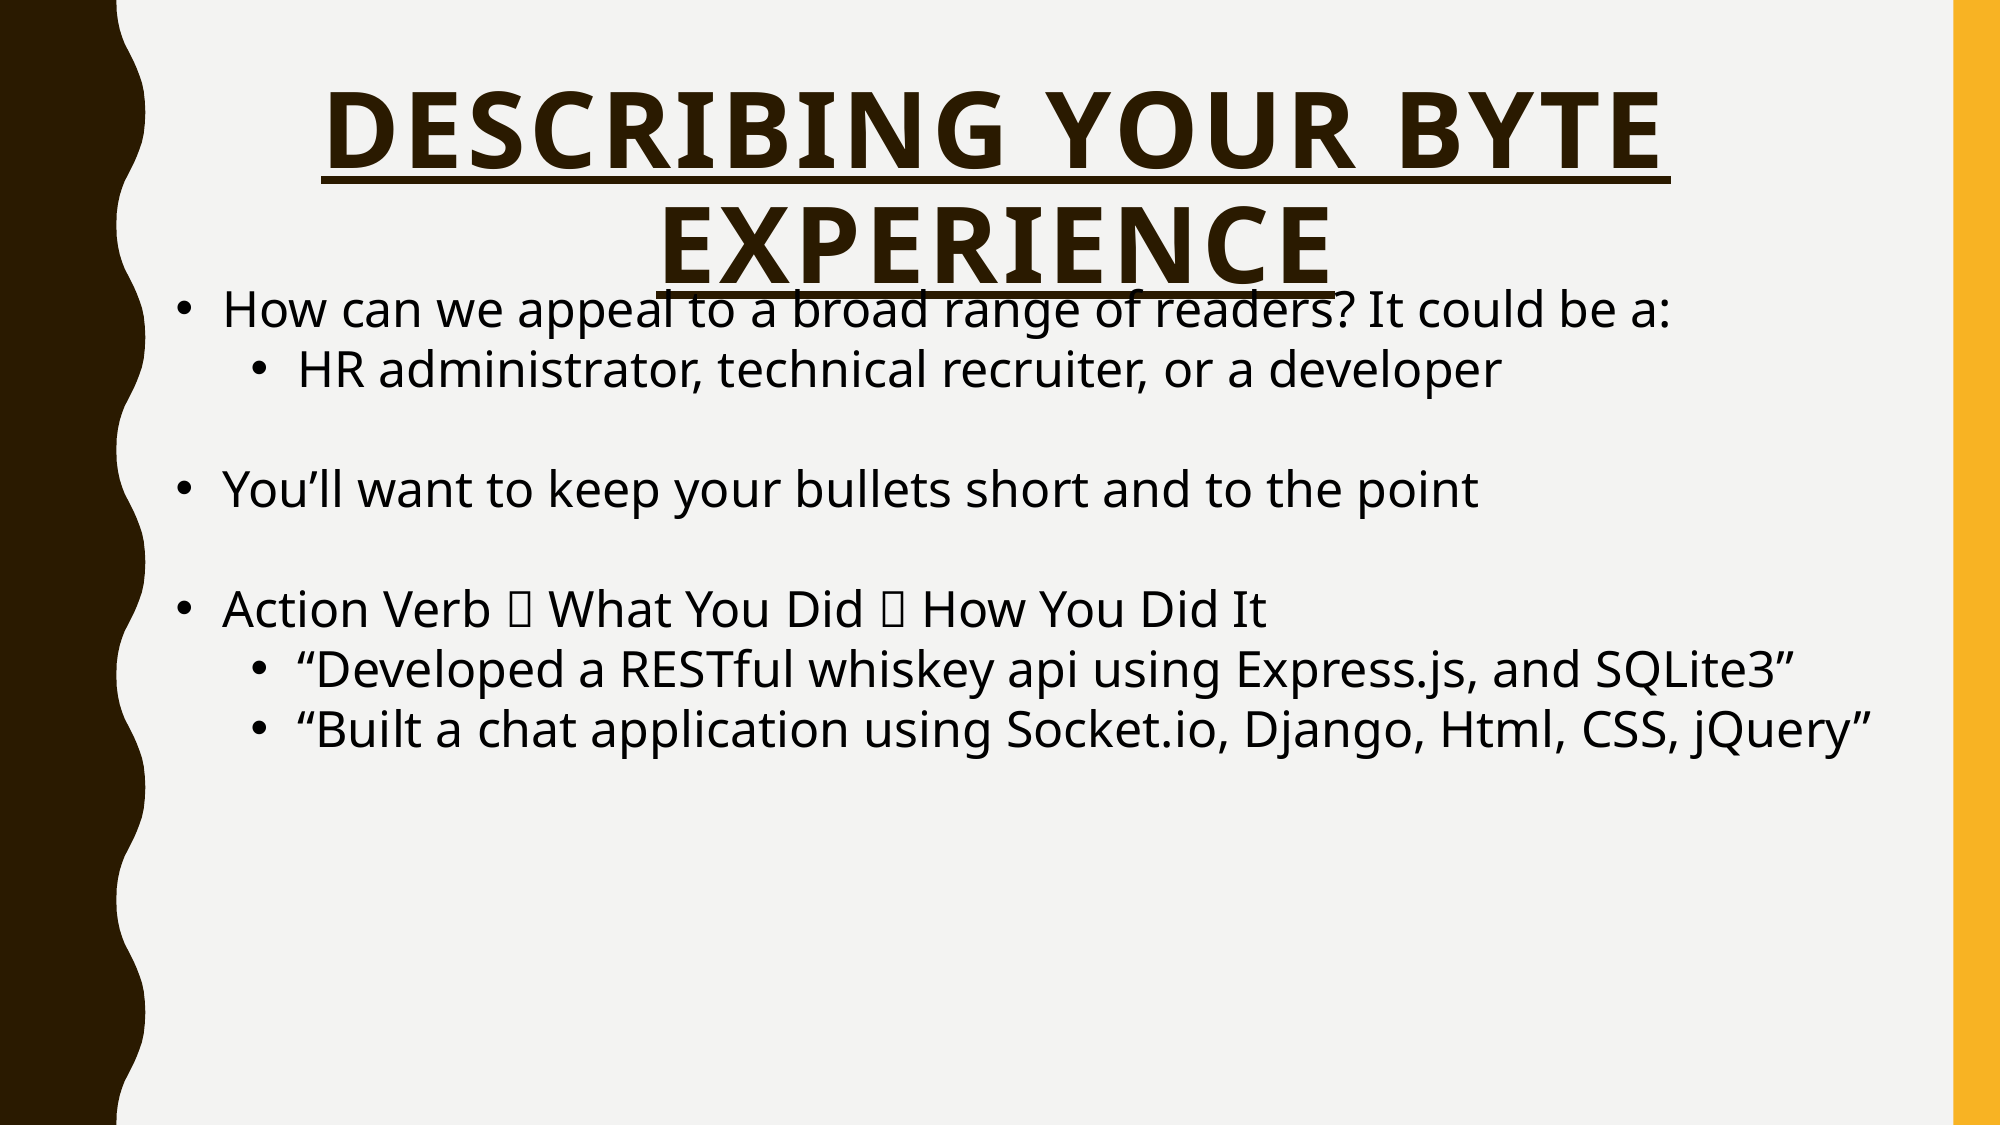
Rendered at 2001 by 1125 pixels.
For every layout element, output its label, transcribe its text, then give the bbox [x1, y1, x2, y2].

text_box How can we appeal to a broad range of readers? It could be a: HR administrator, technical recruiter, or a developer You’ll want to keep your bullets short and to the point Action Verb  What You Did  How You Did It “Developed a RESTful whiskey api using Express.js, and SQLite3” “Built a chat application using Socket.io, Django, Html, CSS, jQuery” [160, 270, 1950, 765]
title Describing Your Byte experience [160, 69, 1831, 206]
